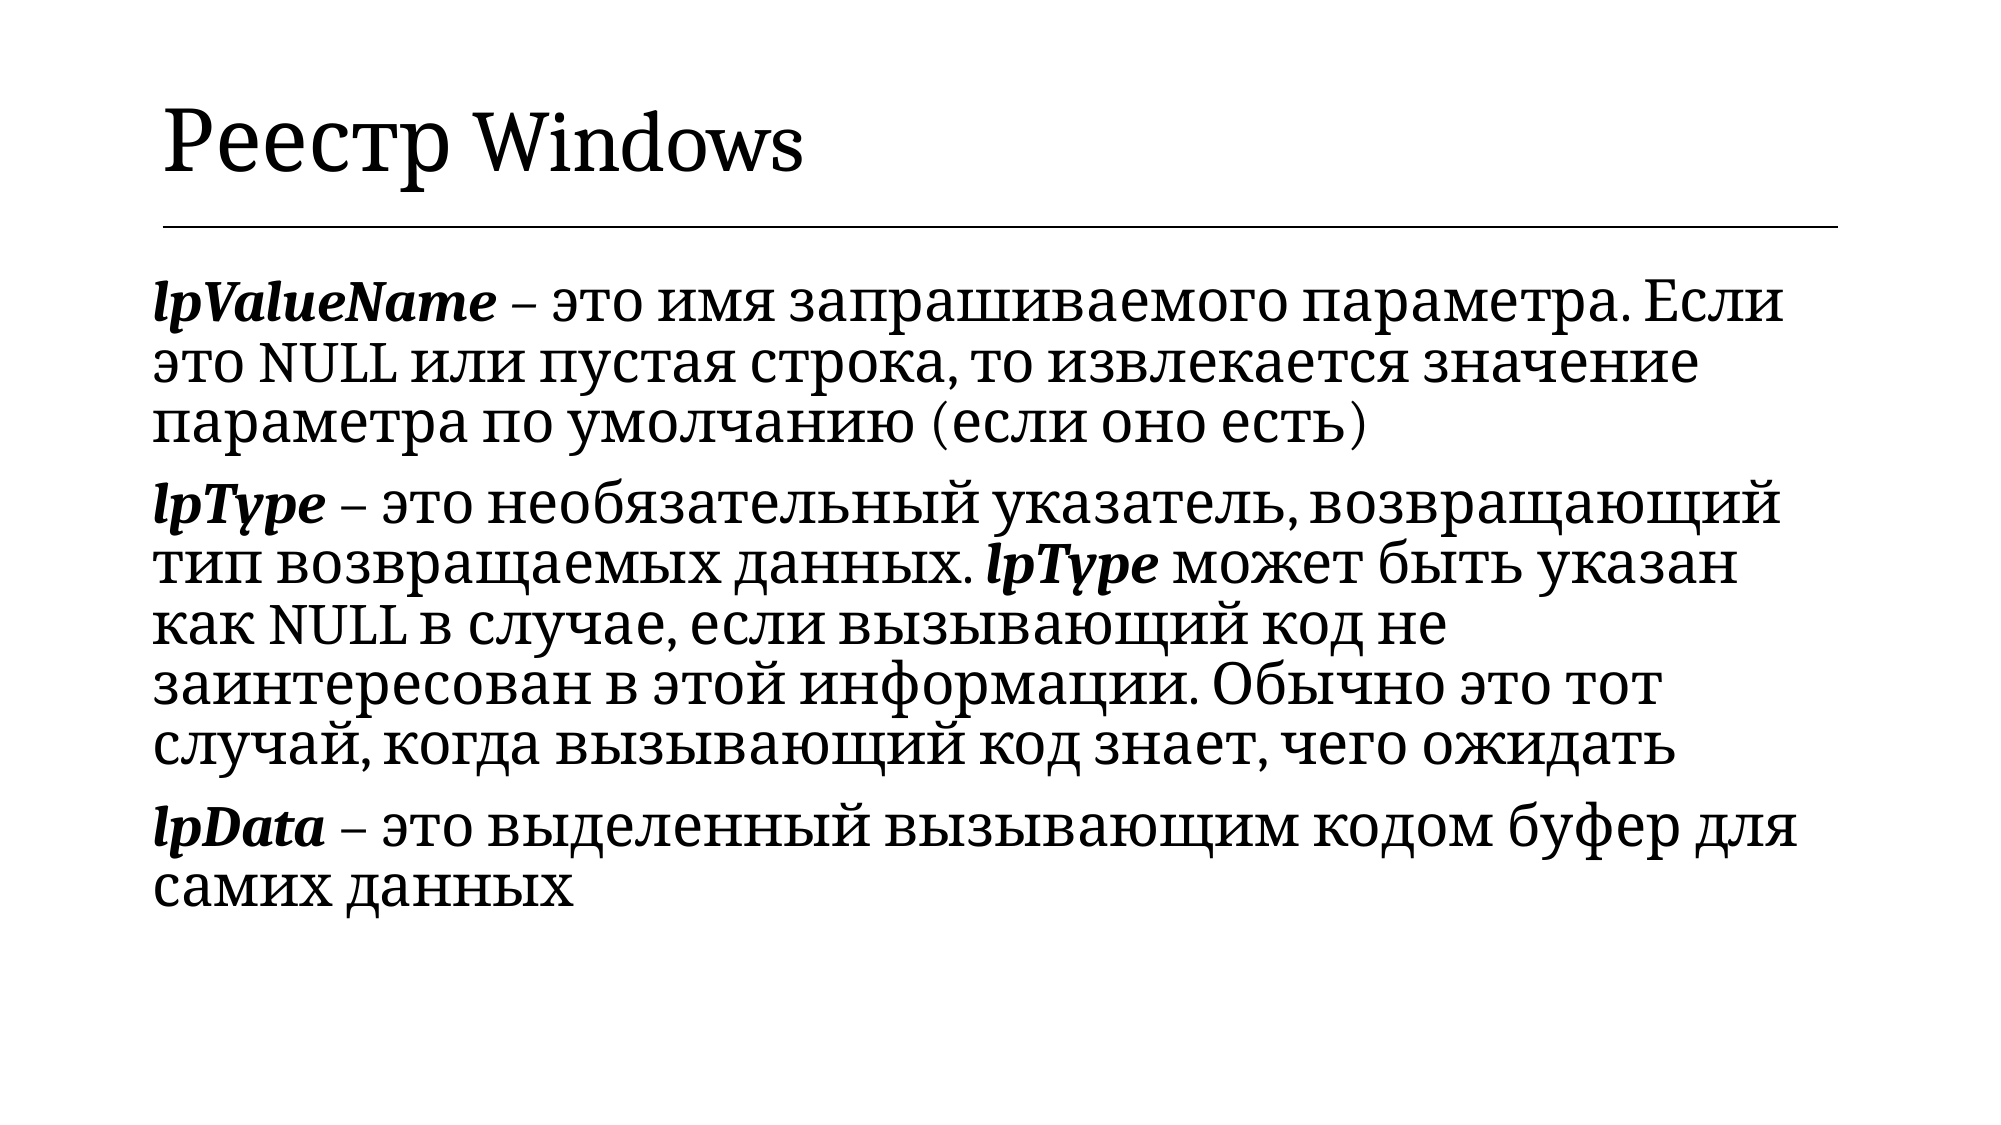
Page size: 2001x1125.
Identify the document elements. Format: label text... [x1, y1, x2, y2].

table_header Реестр Windows [163, 60, 1838, 226]
list lpValueName – это имя запрашиваемого параметра. Если это NULL или пустая строка, то извлекается значение параметра по умолчанию (если оно есть) lpType – это необязательный указатель, возвращающий тип возвращаемых данных. lpType может быть указан как NULL в случае, если вызывающий код не заинтересован в этой информации. Обычно это тот случай, когда вызывающий код знает, чего ожидать lpData – это выделенный вызывающим кодом буфер для самих данных [137, 266, 1863, 1039]
